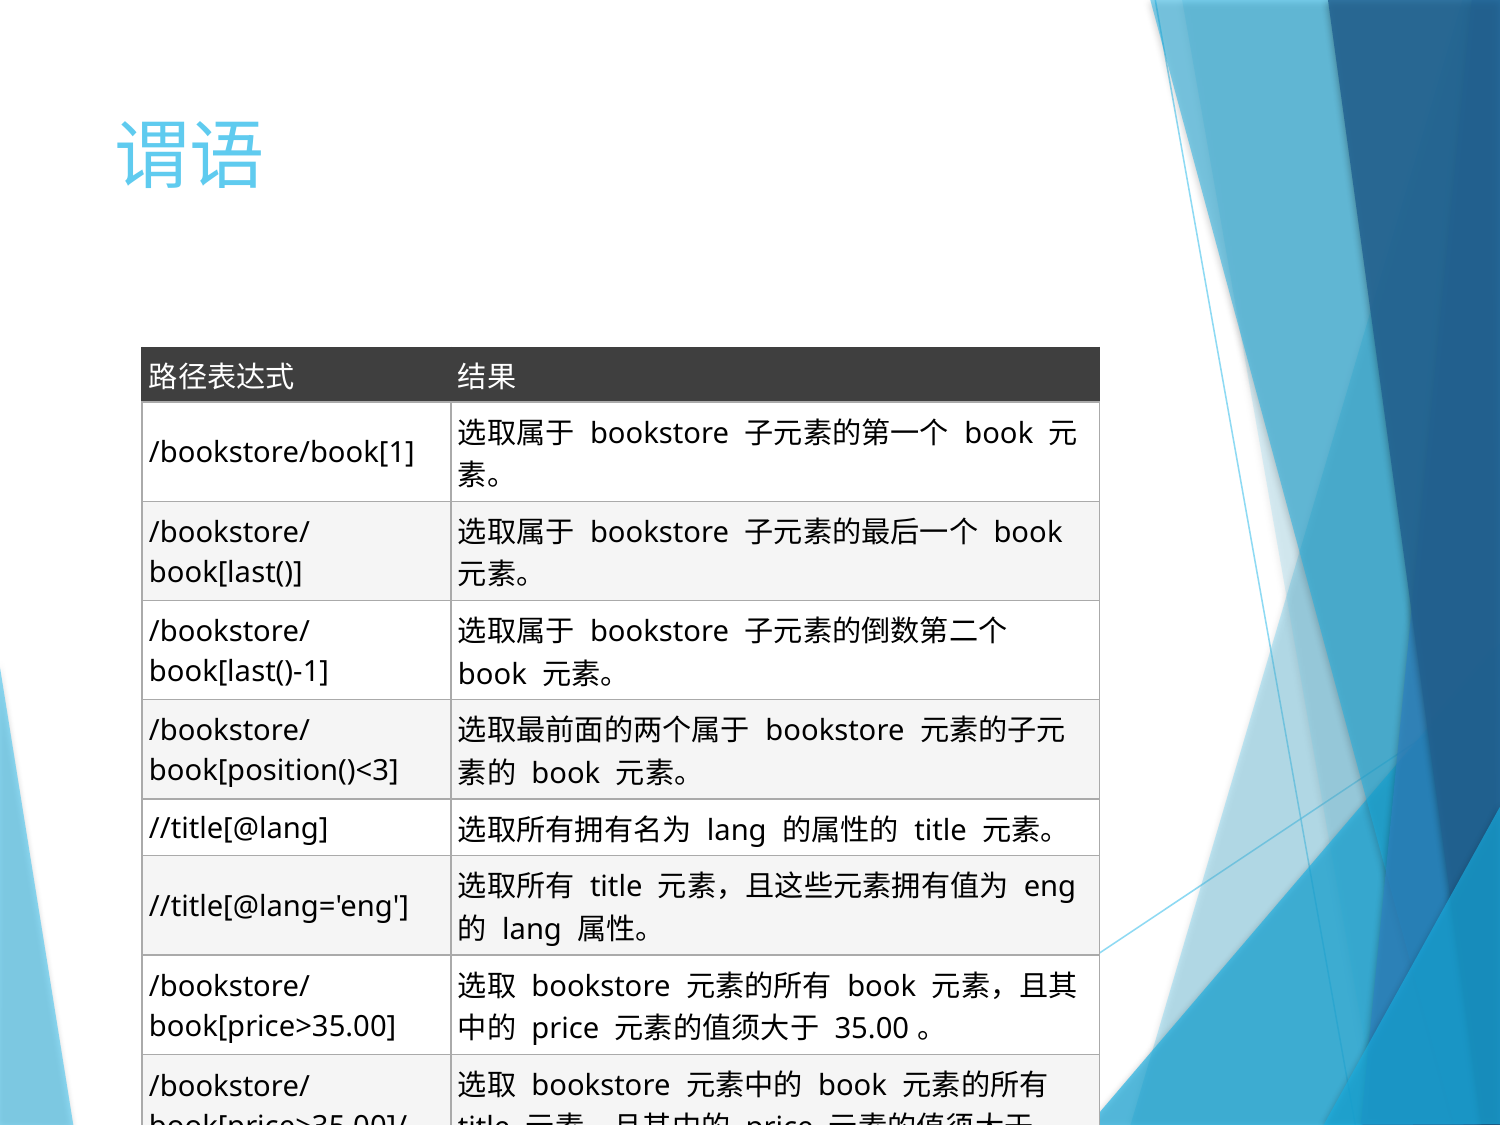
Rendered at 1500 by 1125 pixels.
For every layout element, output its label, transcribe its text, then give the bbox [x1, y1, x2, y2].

title 谓语 [99, 99, 1142, 317]
table_header 路径表达式 [143, 348, 450, 401]
table_cell 选取 bookstore 元素的所有 book 元素，且其中的 price 元素的值须大于 35.00。 [452, 956, 1099, 1054]
table_cell 选取属于 bookstore 子元素的倒数第二个 book 元素。 [452, 601, 1099, 699]
table_cell /bookstore/book[1] [143, 403, 450, 501]
table_cell /bookstore/book[price>35.00]/title [143, 1055, 450, 1125]
table_cell 选取所有 title 元素，且这些元素拥有值为 eng 的 lang 属性。 [452, 856, 1099, 954]
table_header 结果 [452, 348, 1099, 401]
table_cell 选取最前面的两个属于 bookstore 元素的子元素的 book 元素。 [452, 700, 1099, 798]
table_cell 选取 bookstore 元素中的 book 元素的所有 title 元素，且其中的 price 元素的值须大于 35.00。 [452, 1055, 1099, 1125]
table_cell //title[@lang='eng'] [143, 856, 450, 954]
table_cell /bookstore/book[price>35.00] [143, 956, 450, 1054]
table_cell 选取属于 bookstore 子元素的最后一个 book 元素。 [452, 502, 1099, 600]
table_cell /bookstore/book[position()<3] [143, 700, 450, 798]
table_cell /bookstore/book[last()-1] [143, 601, 450, 699]
table_cell 选取属于 bookstore 子元素的第一个 book 元素。 [452, 403, 1099, 501]
table_cell /bookstore/book[last()] [143, 502, 450, 600]
table_cell //title[@lang] [143, 800, 450, 855]
table_cell 选取所有拥有名为 lang 的属性的 title 元素。 [452, 800, 1099, 855]
